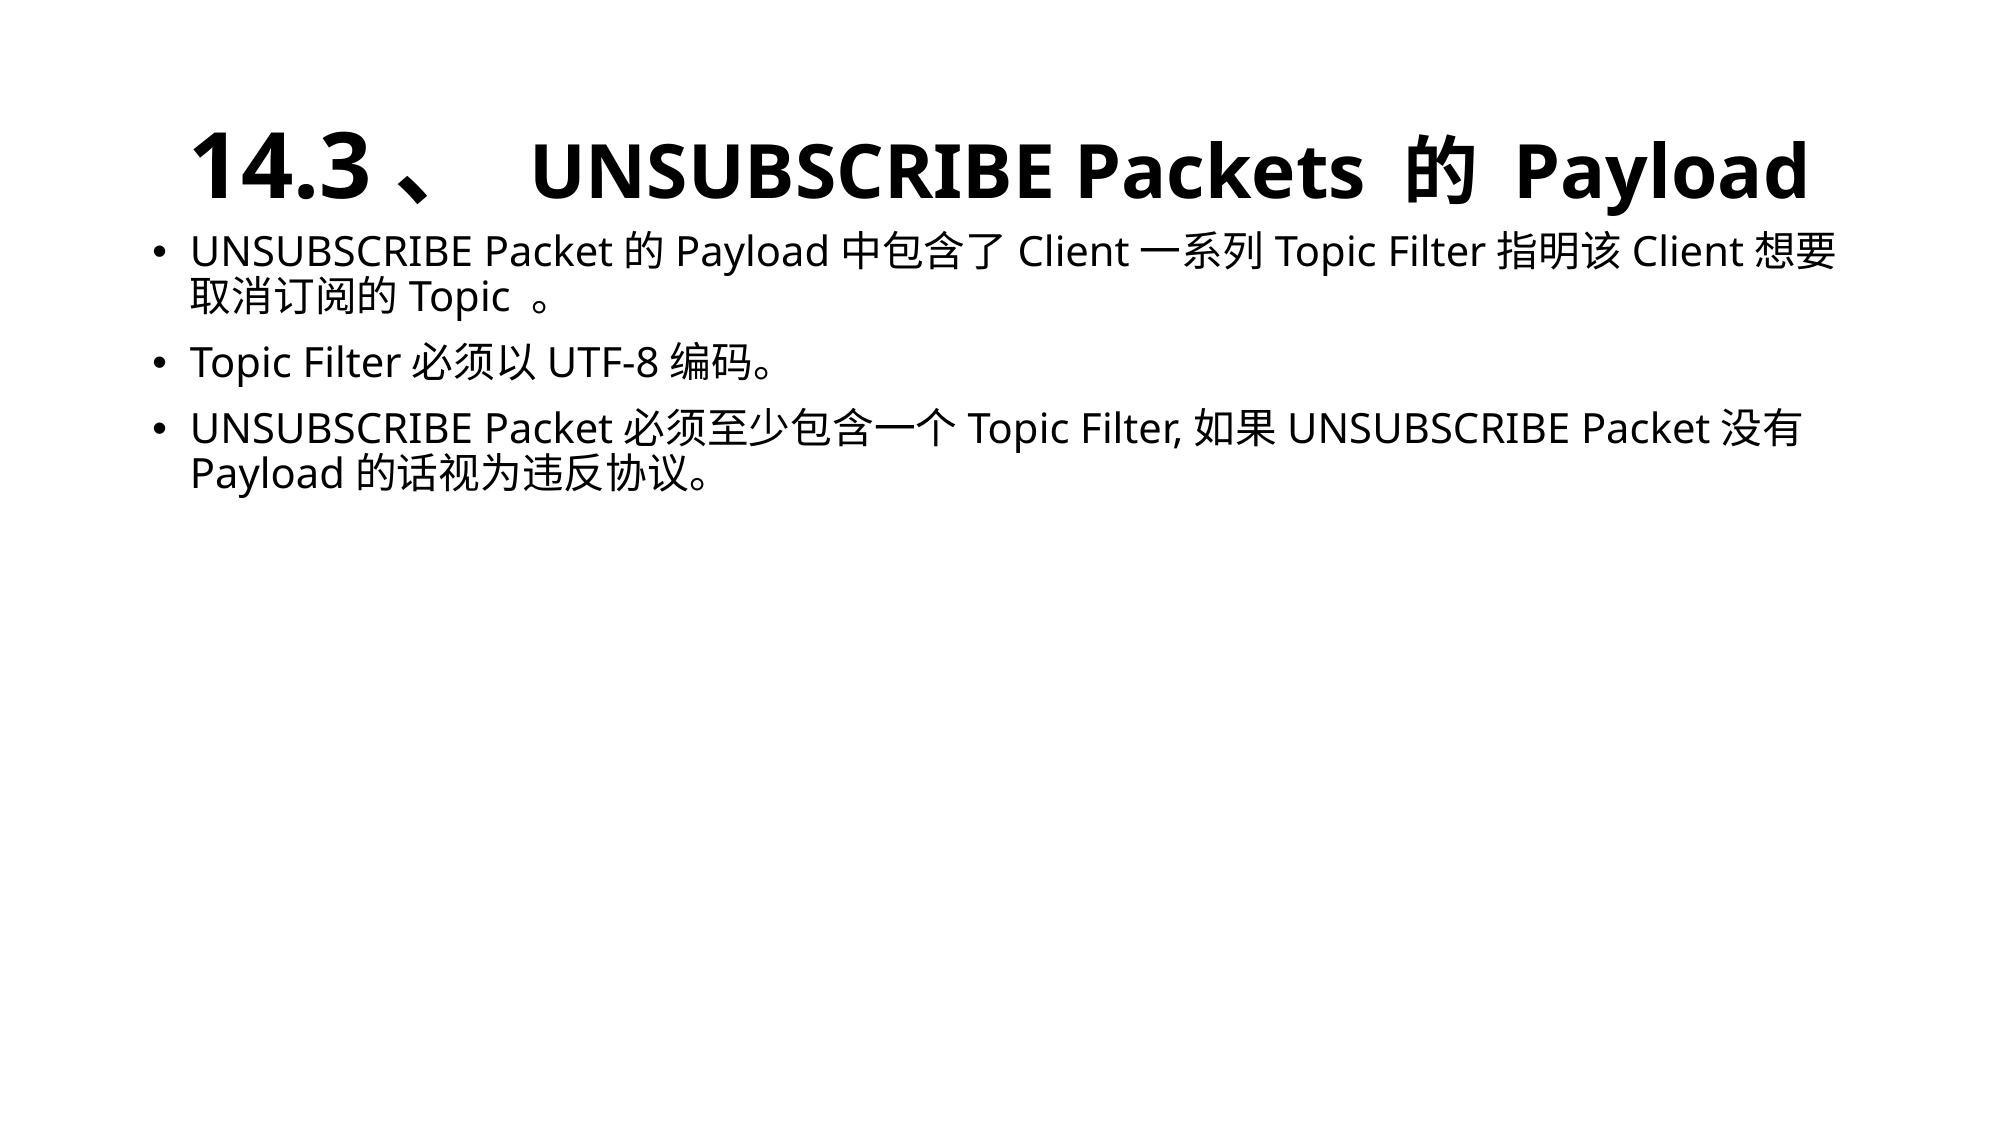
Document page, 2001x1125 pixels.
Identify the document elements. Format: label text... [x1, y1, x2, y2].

list UNSUBSCRIBE Packet的Payload中包含了Client一系列Topic Filter指明该Client想要取消订阅的Topic 。 Topic Filter必须以UTF-8编码。 UNSUBSCRIBE Packet必须至少包含一个Topic Filter,如果UNSUBSCRIBE Packet没有Payload的话视为违反协议。 [137, 223, 1863, 1125]
title 14.3、 UNSUBSCRIBE Packets 的 Payload [137, 59, 1863, 223]
